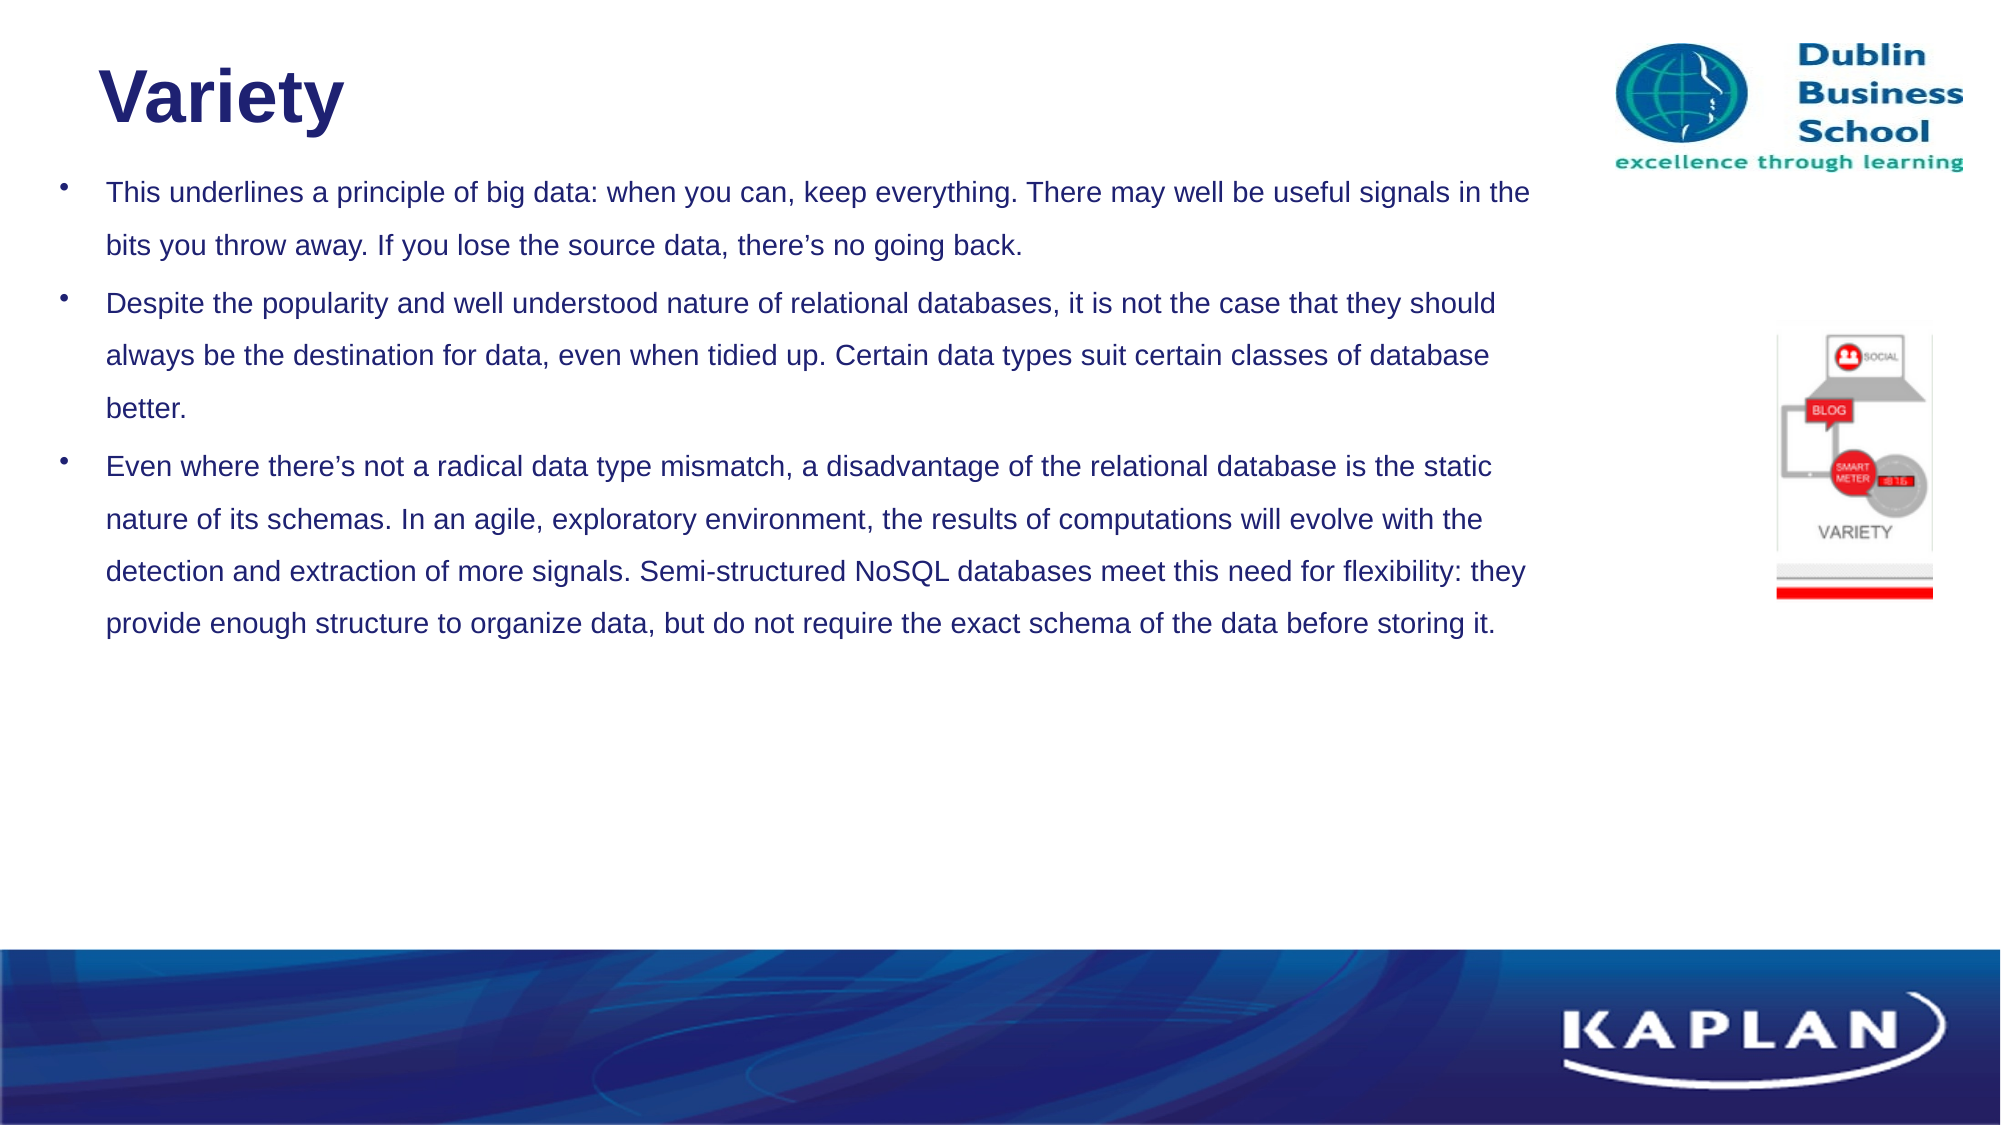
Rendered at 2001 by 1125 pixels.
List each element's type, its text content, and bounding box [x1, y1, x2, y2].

title Variety [79, 37, 1491, 146]
picture [0, 0, 2001, 1125]
list This underlines a principle of big data: when you can, keep everything. There may well be useful signals in the bits you throw away. If you lose the source data, there’s no going back. Despite the popularity and well understood nature of relational databases, it is not the case that they should always be the destination for data, even when tidied up. Certain data types suit certain classes of database better. Even where there’s not a radical data type mismatch, a disadvantage of the relational database is the static nature of its schemas. In an agile, exploratory environment, the results of computations will evolve with the detection and extraction of more signals. Semi-structured NoSQL databases meet this need for flexibility: they provide enough structure to organize data, but do not require the exact schema of the data before storing it. [40, 146, 1594, 1075]
